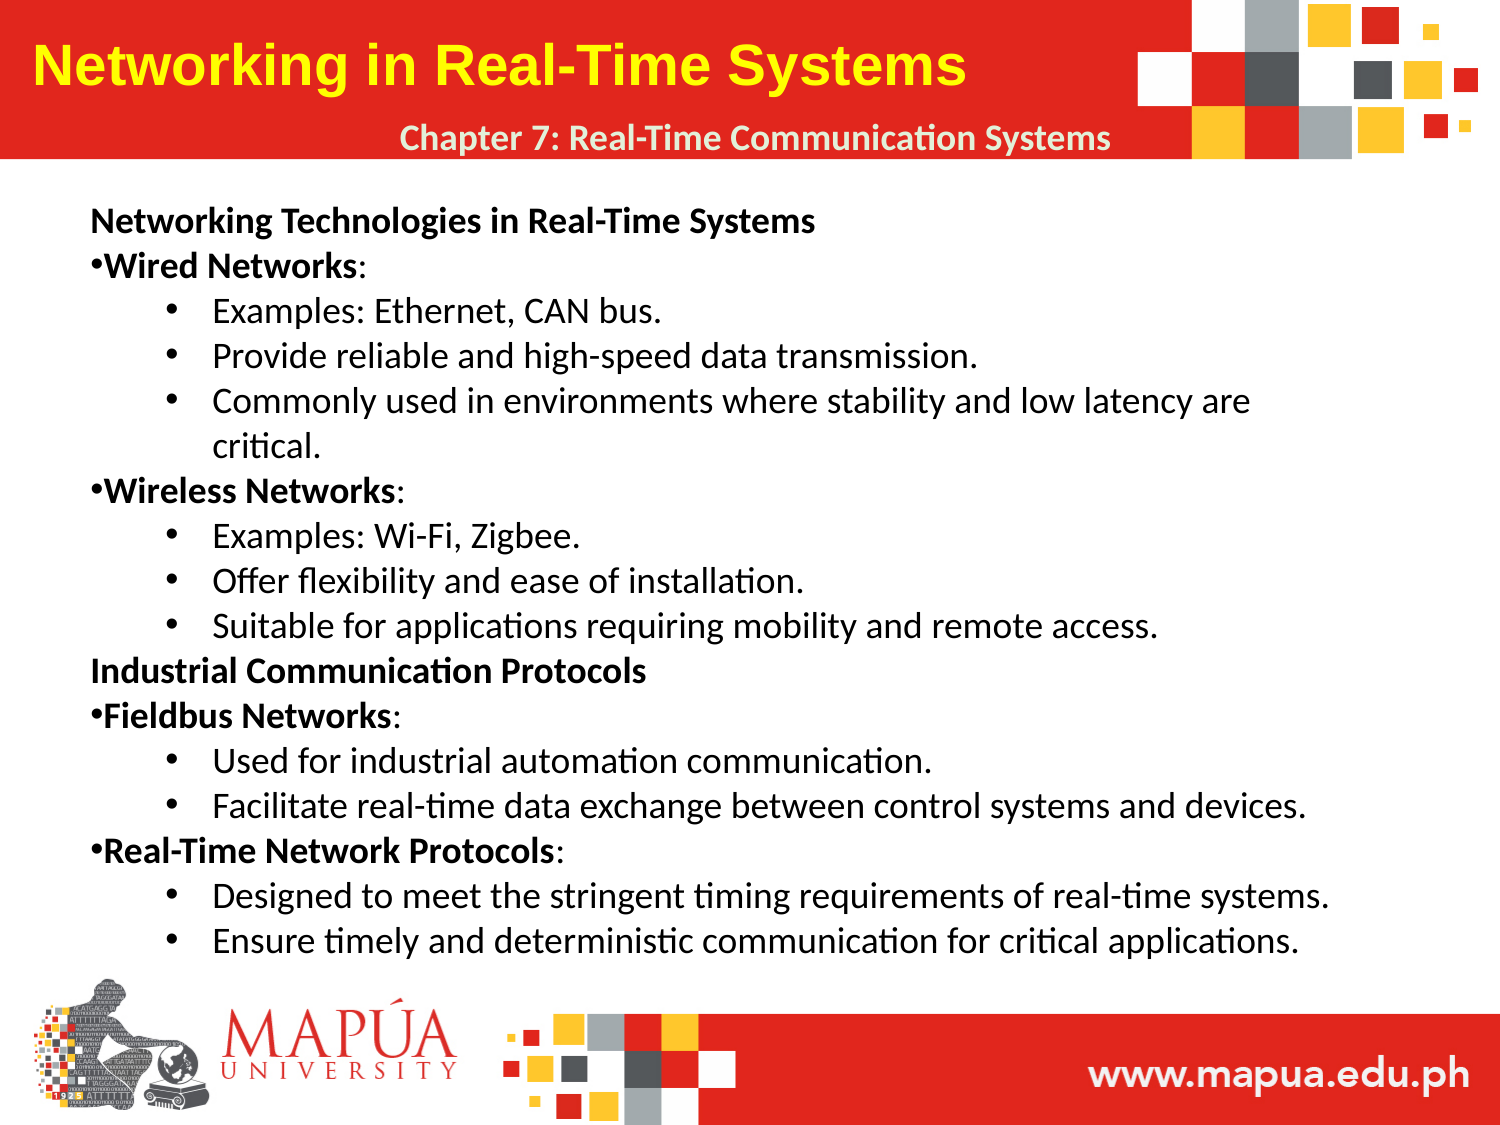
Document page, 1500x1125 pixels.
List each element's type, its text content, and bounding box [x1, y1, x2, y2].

text_box Networking Technologies in Real-Time Systems Wired Networks: Examples: Ethernet, CAN bus. Provide reliable and high-speed data transmission. Commonly used in environments where stability and low latency are critical. Wireless Networks: Examples: Wi-Fi, Zigbee. Offer flexibility and ease of installation. Suitable for applications requiring mobility and remote access. Industrial Communication Protocols Fieldbus Networks: Used for industrial automation communication. Facilitate real-time data exchange between control systems and devices. Real-Time Network Protocols: Designed to meet the stringent timing requirements of real-time systems. Ensure timely and deterministic communication for critical applications. [75, 188, 1349, 969]
title Networking in Real-Time Systems [18, 0, 1084, 106]
text_box Chapter 7: Real-Time Communication Systems [385, 105, 1127, 166]
picture [0, 0, 1500, 1125]
